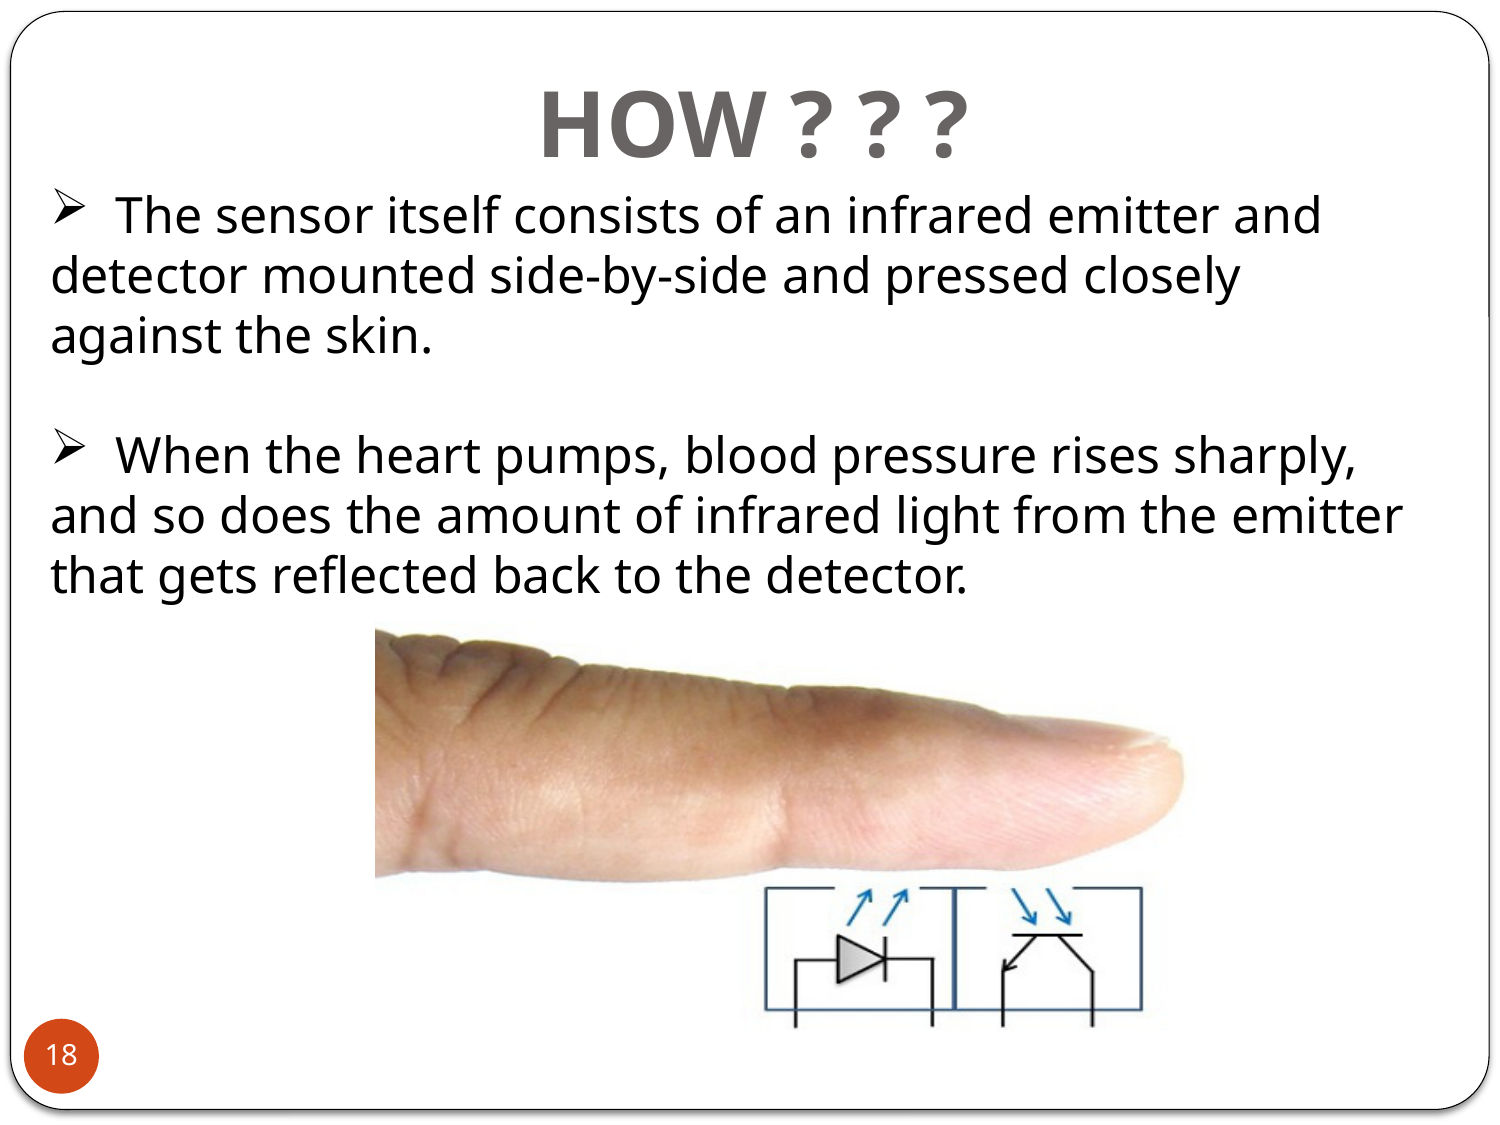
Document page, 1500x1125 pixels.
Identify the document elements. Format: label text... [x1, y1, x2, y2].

picture [374, 620, 1208, 1036]
text_box The sensor itself consists of an infrared emitter and detector mounted side-by-side and pressed closely against the skin. When the heart pumps, blood pressure rises sharply, and so does the amount of infrared light from the emitter that gets reflected back to the detector. [35, 175, 1442, 671]
text_box HOW ? ? ? [140, 58, 1366, 154]
slide_number 18 [23, 1018, 99, 1094]
